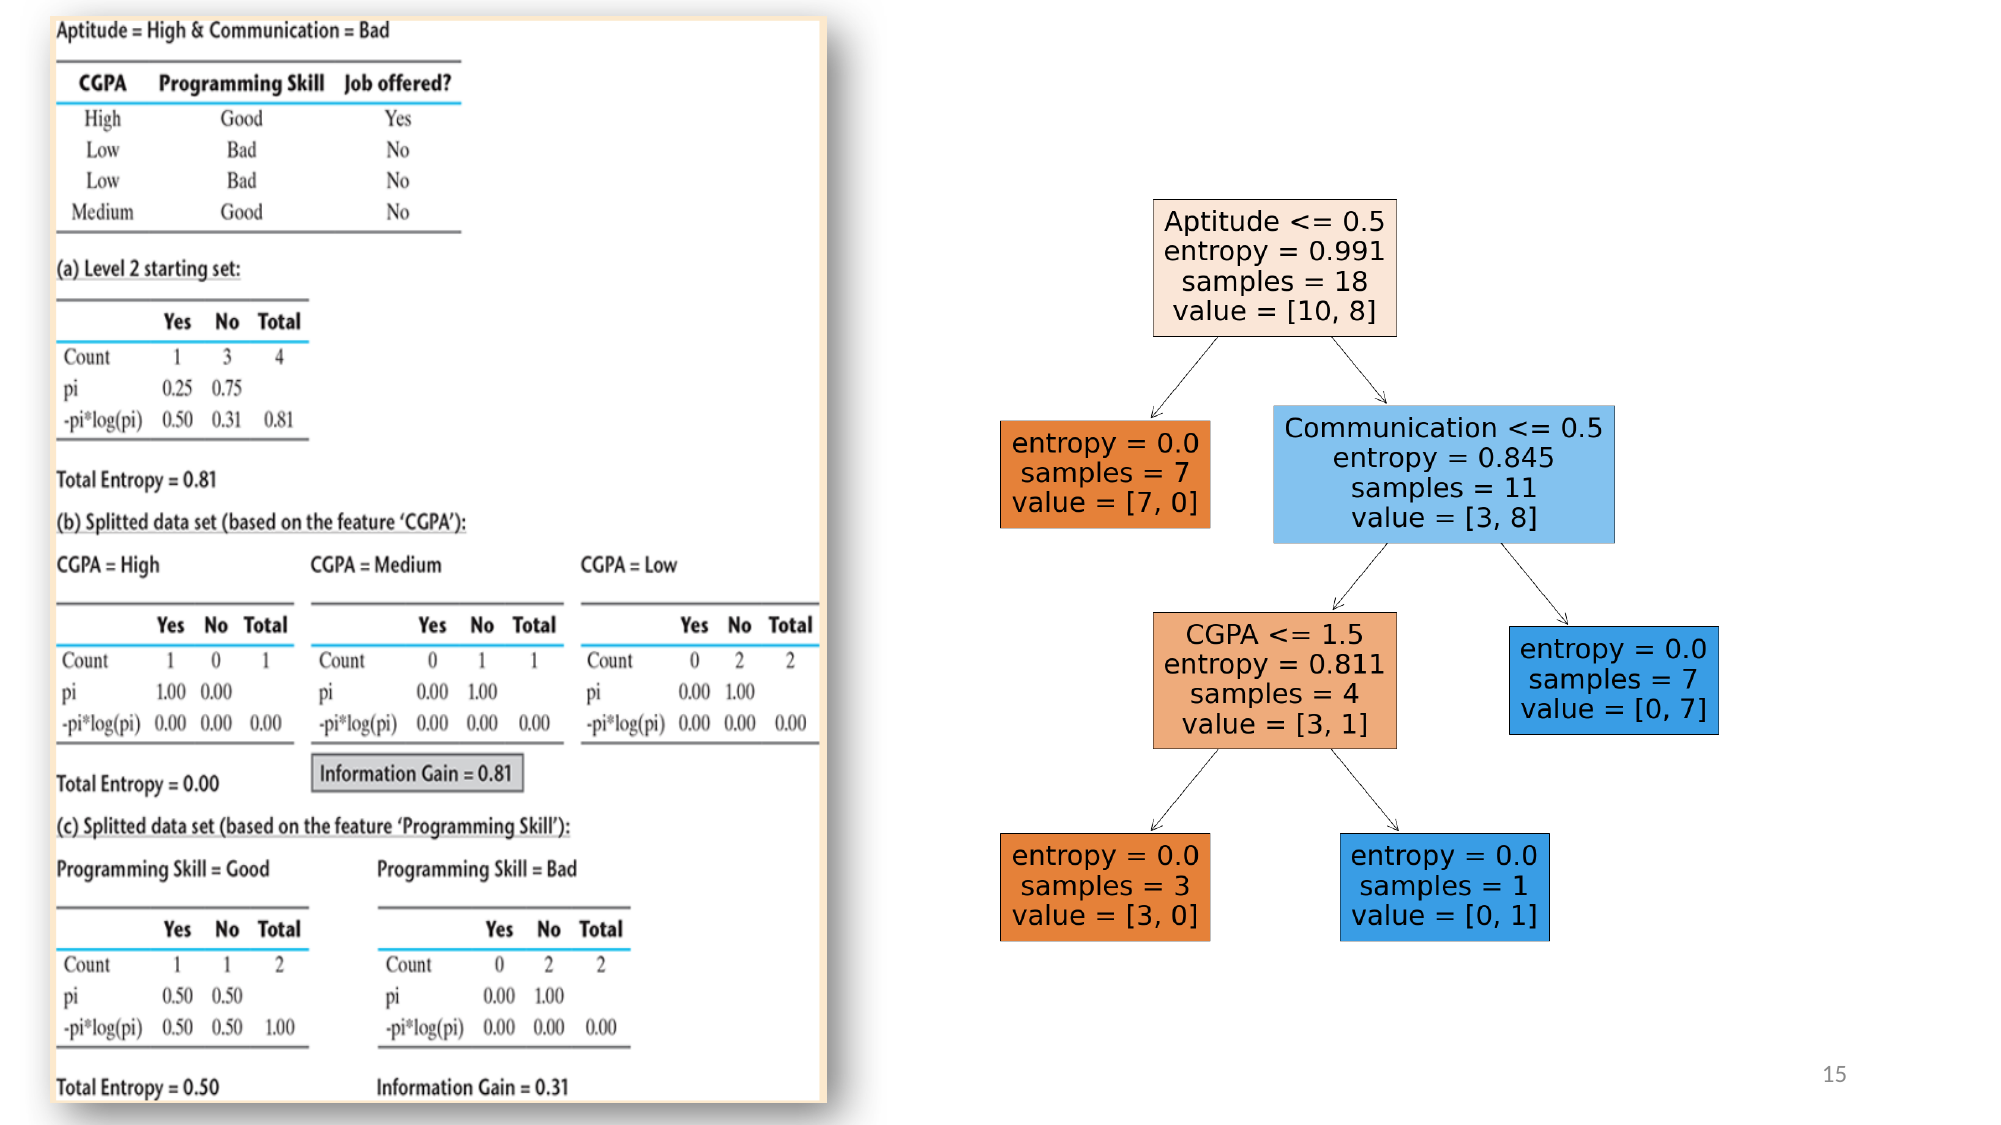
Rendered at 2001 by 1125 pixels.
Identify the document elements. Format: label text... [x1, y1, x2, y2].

slide_number 15 [1412, 1042, 1863, 1103]
picture [930, 159, 1788, 995]
picture [50, 16, 827, 1103]
